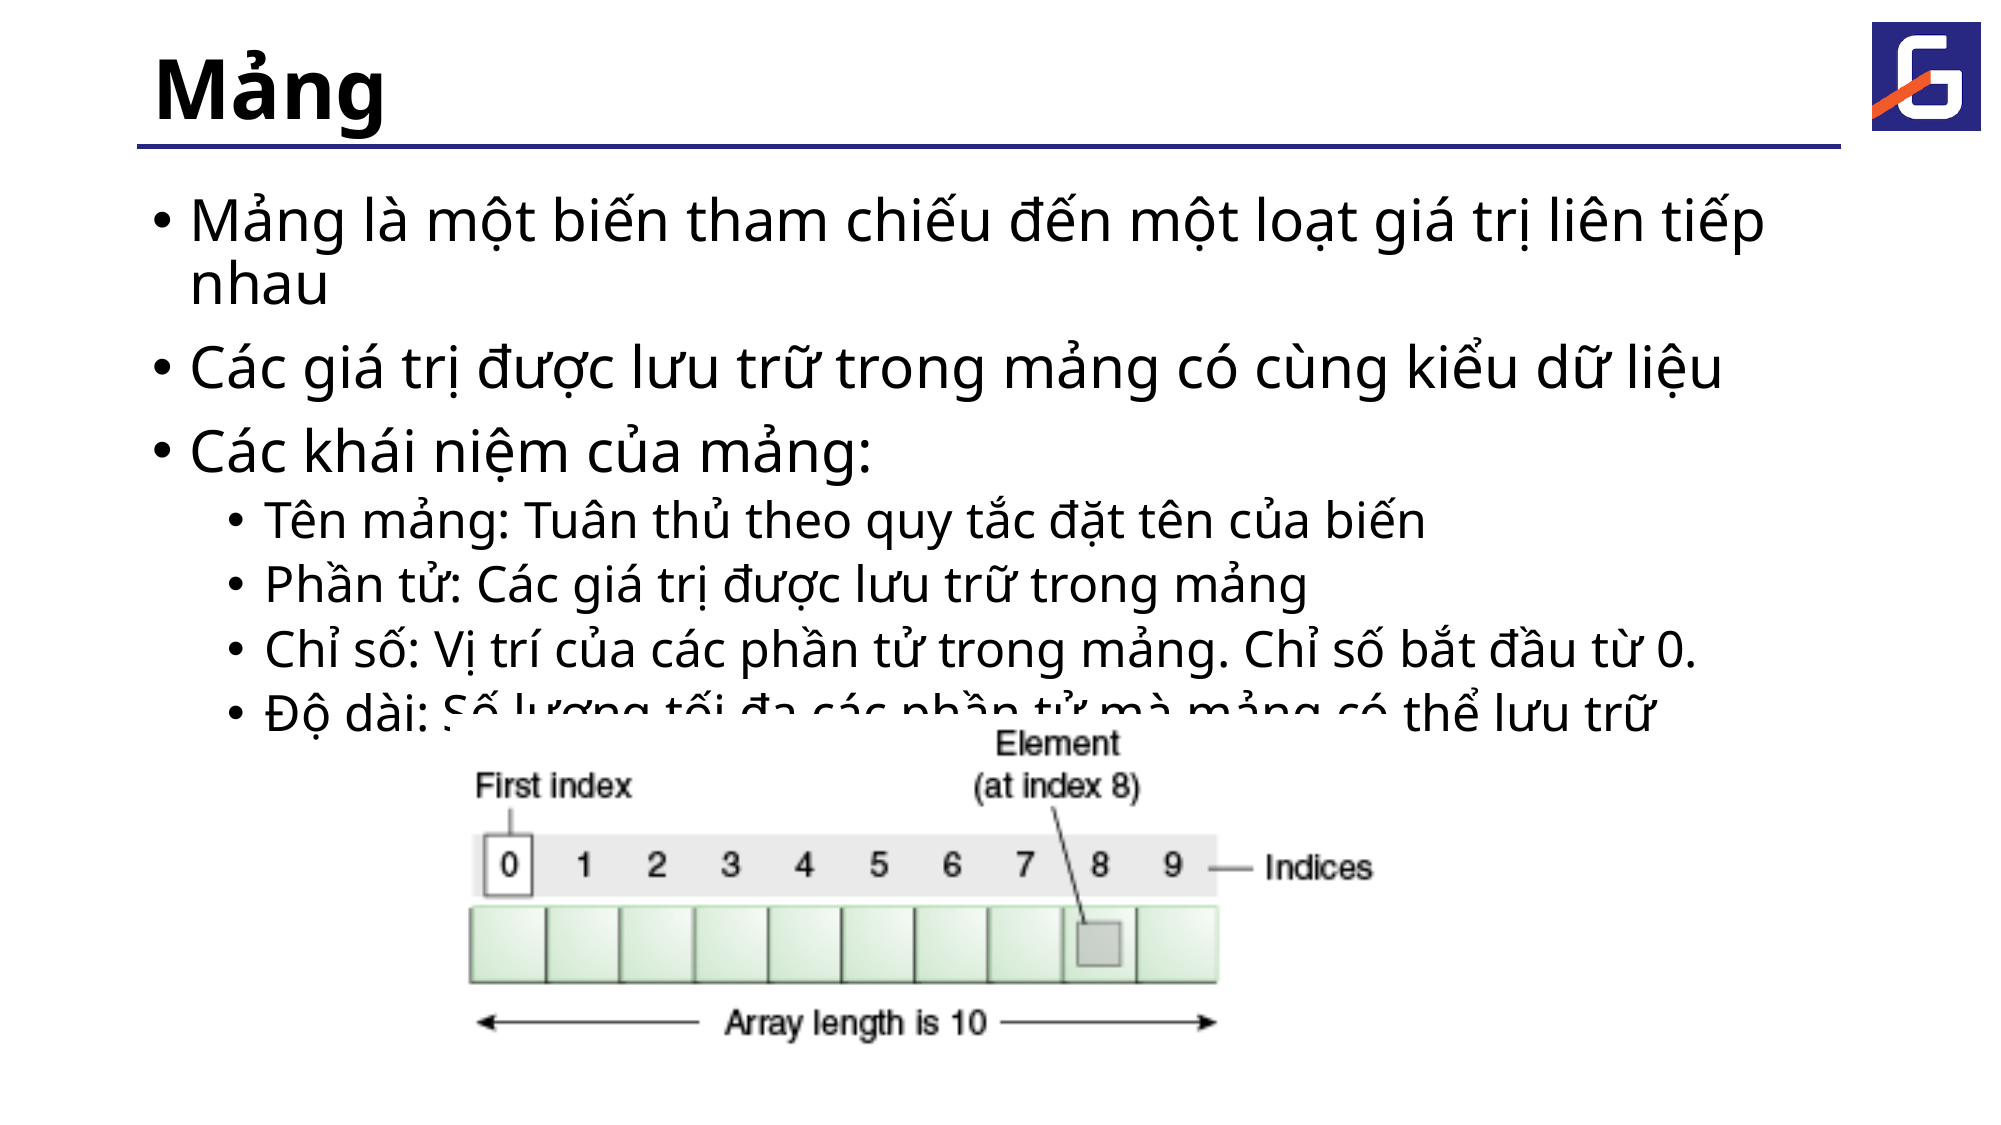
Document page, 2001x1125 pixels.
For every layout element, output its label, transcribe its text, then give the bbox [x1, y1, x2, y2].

title Mảng [137, 26, 1863, 160]
picture [1872, 22, 1981, 131]
list Mảng là một biến tham chiếu đến một loạt giá trị liên tiếp nhau Các giá trị được lưu trữ trong mảng có cùng kiểu dữ liệu Các khái niệm của mảng: Tên mảng: Tuân thủ theo quy tắc đặt tên của biến Phần tử: Các giá trị được lưu trữ trong mảng Chỉ số: Vị trí của các phần tử trong mảng. Chỉ số bắt đầu từ 0. Độ dài: Số lượng tối đa các phần tử mà mảng có thể lưu trữ [137, 183, 1863, 1014]
picture [449, 714, 1392, 1064]
